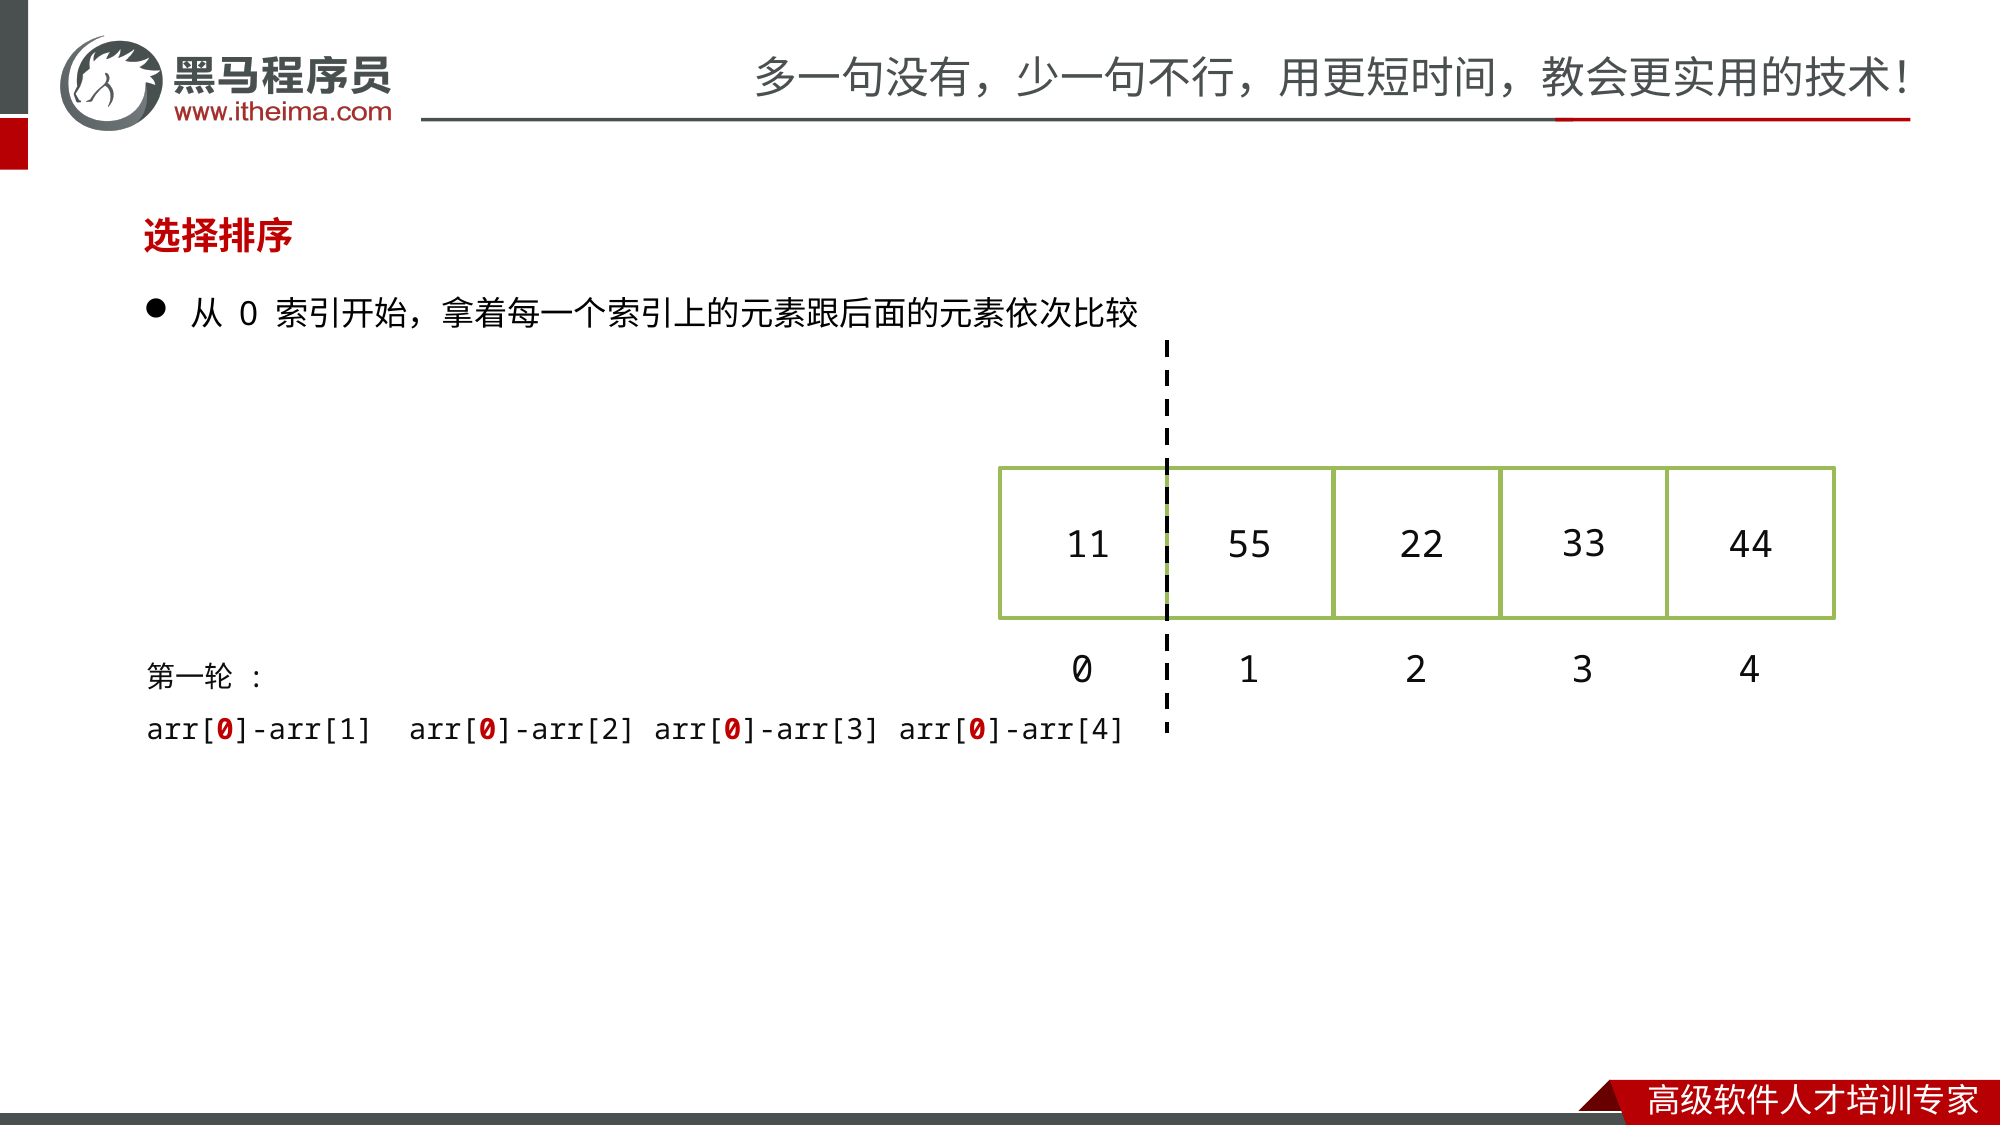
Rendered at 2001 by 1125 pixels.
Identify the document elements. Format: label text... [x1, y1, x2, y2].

picture [14, 0, 453, 179]
text_box 33 [1546, 511, 1622, 572]
text_box [1669, 466, 1836, 620]
text_box 22 [1384, 512, 1459, 573]
text_box [998, 466, 1162, 620]
text_box 选择排序 [128, 204, 1129, 265]
text_box 4 [1723, 637, 1776, 698]
text_box 第一轮 : arr[0]-arr[1] arr[0]-arr[2] arr[0]-arr[3] arr[0]-arr[4] [131, 632, 1580, 753]
text_box [1336, 466, 1503, 620]
text_box 55 [1212, 512, 1287, 573]
text_box 44 [1713, 512, 1788, 573]
text_box [1503, 466, 1669, 620]
text_box 11 [1050, 512, 1126, 573]
text_box 3 [1580, 637, 1609, 698]
text_box [1172, 466, 1336, 620]
text_box 从 0 索引开始，拿着每一个索引上的元素跟后面的元素依次比较 [128, 284, 1939, 340]
